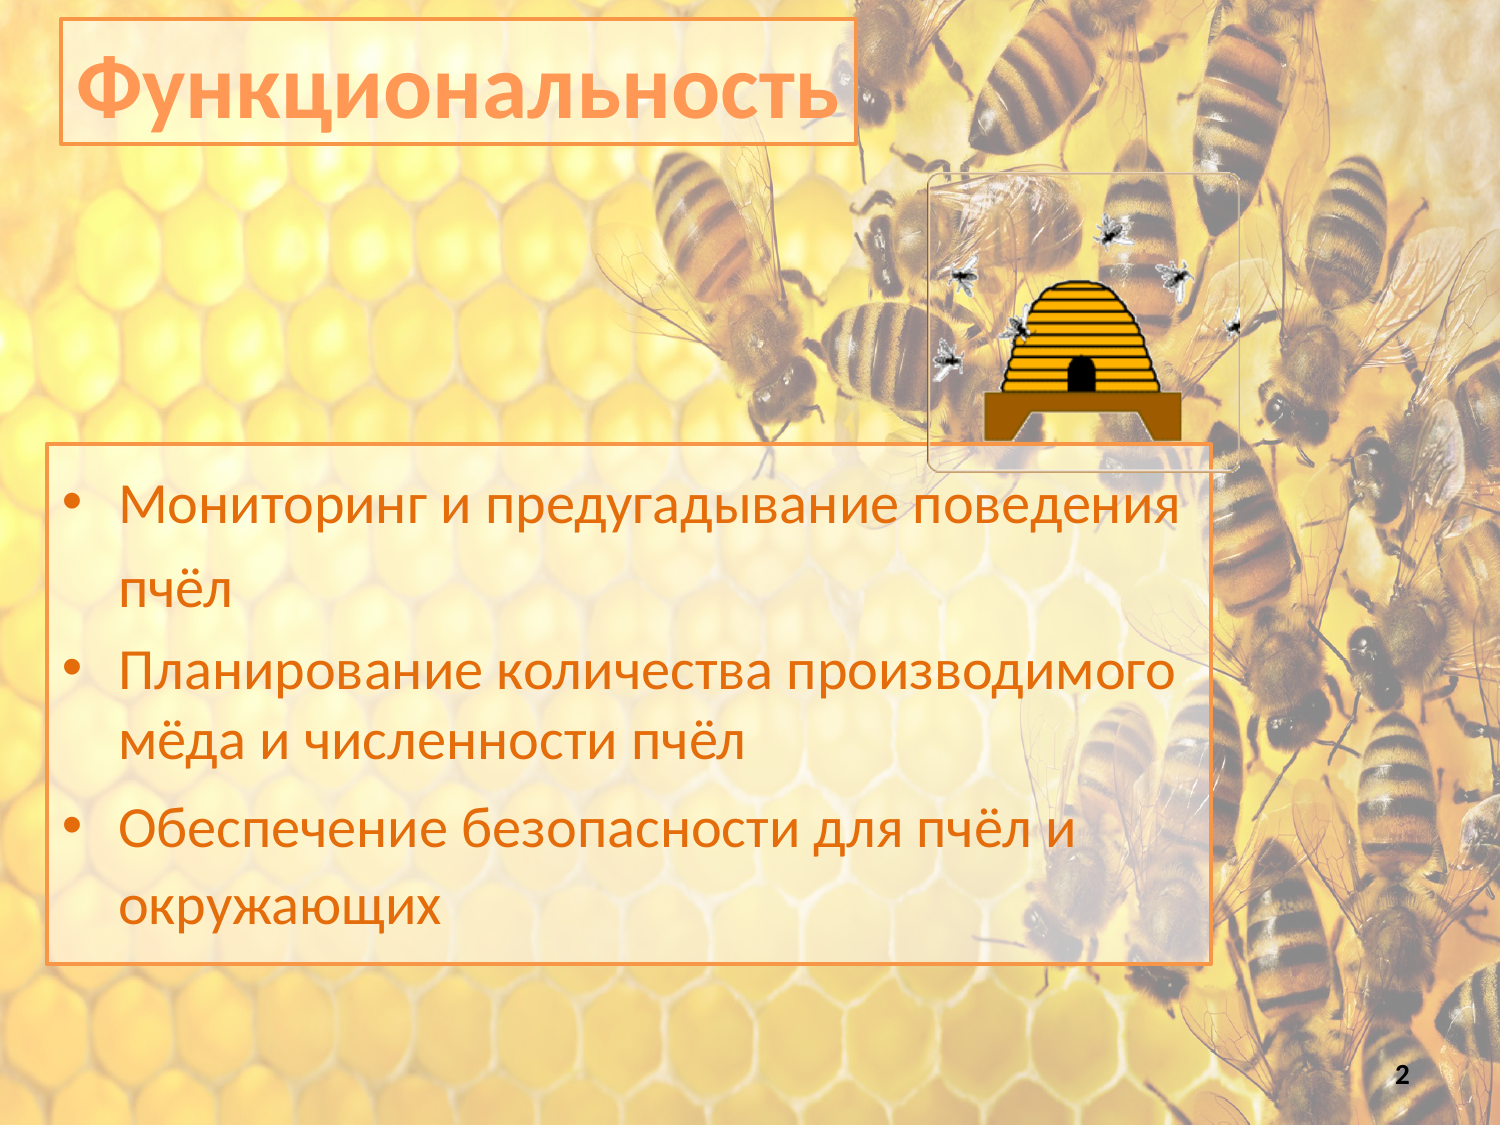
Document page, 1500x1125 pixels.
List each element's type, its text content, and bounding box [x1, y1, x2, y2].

picture [926, 172, 1240, 473]
slide_number 2 [1074, 1042, 1425, 1103]
text_box Мониторинг и предугадывание поведения пчёл Планирование количества производимого мёда и численности пчёл Обеспечение безопасности для пчёл и окружающих [45, 442, 1213, 966]
text_box Функциональность [59, 17, 858, 146]
